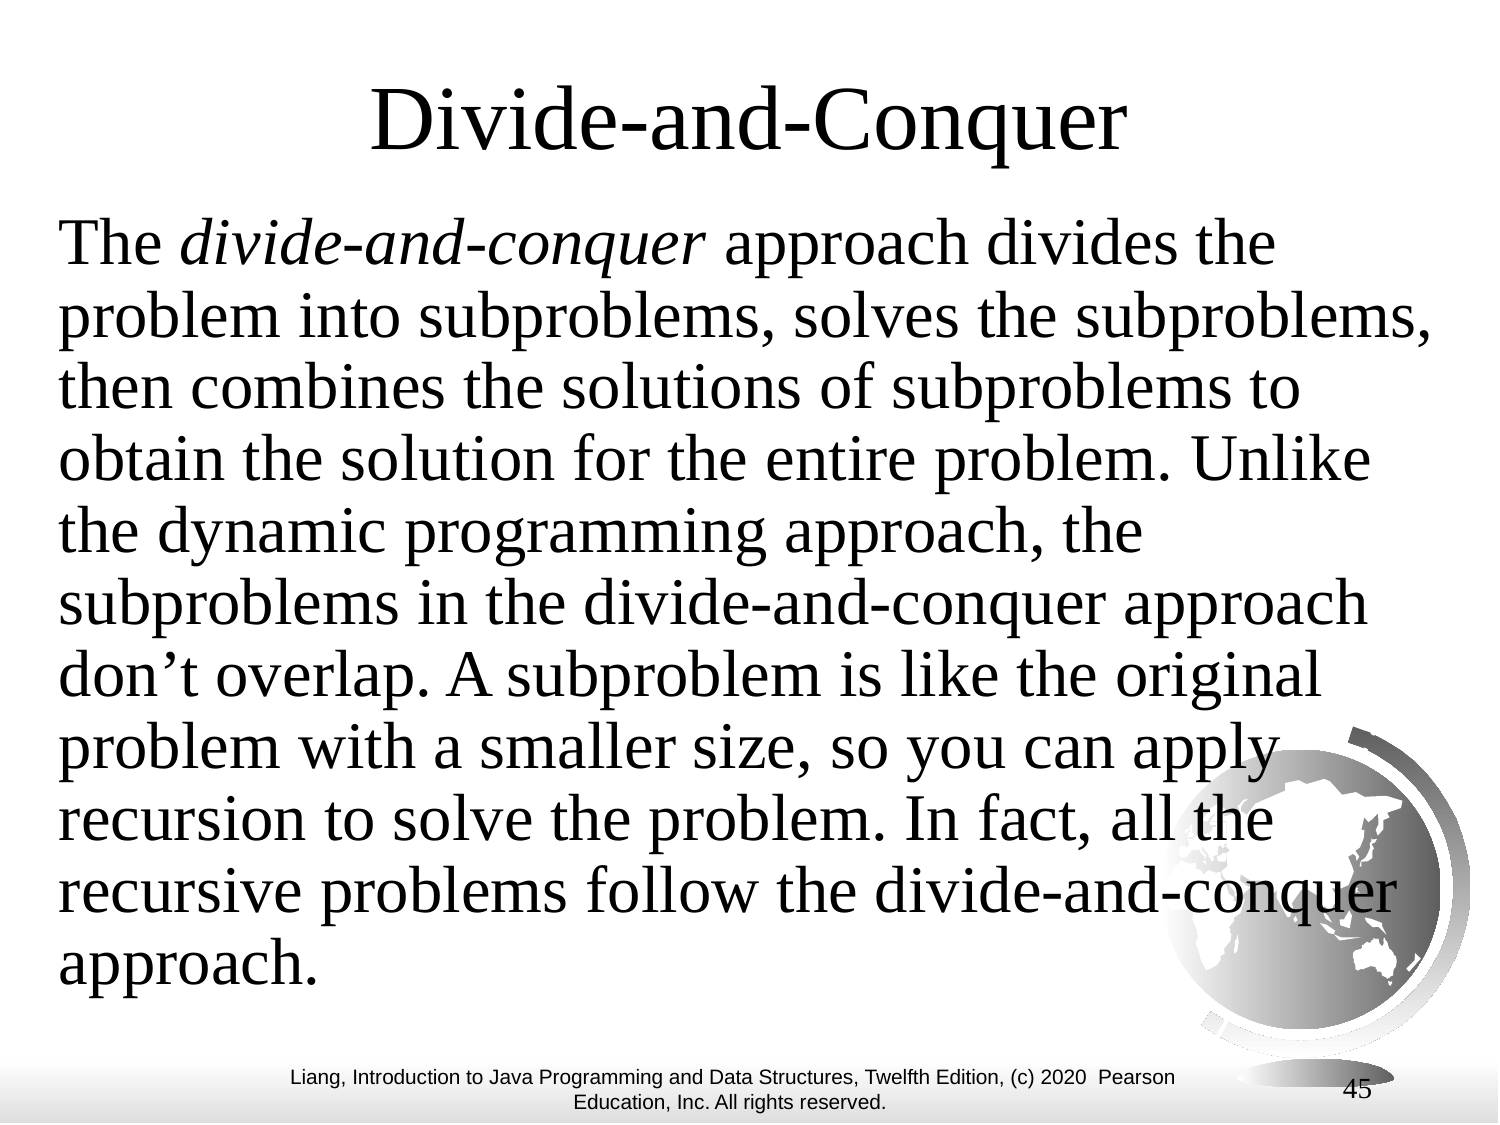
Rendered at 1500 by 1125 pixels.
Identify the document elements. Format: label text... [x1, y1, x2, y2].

slide_number 45 [1074, 1049, 1388, 1125]
title Divide-and-Conquer [112, 37, 1388, 188]
list The divide-and-conquer approach divides the problem into subproblems, solves the subproblems, then combines the solutions of subproblems to obtain the solution for the entire problem. Unlike the dynamic programming approach, the subproblems in the divide-and-conquer approach don’t overlap. A subproblem is like the original problem with a smaller size, so you can apply recursion to solve the problem. In fact, all the recursive problems follow the divide-and-conquer approach. [43, 200, 1457, 1013]
